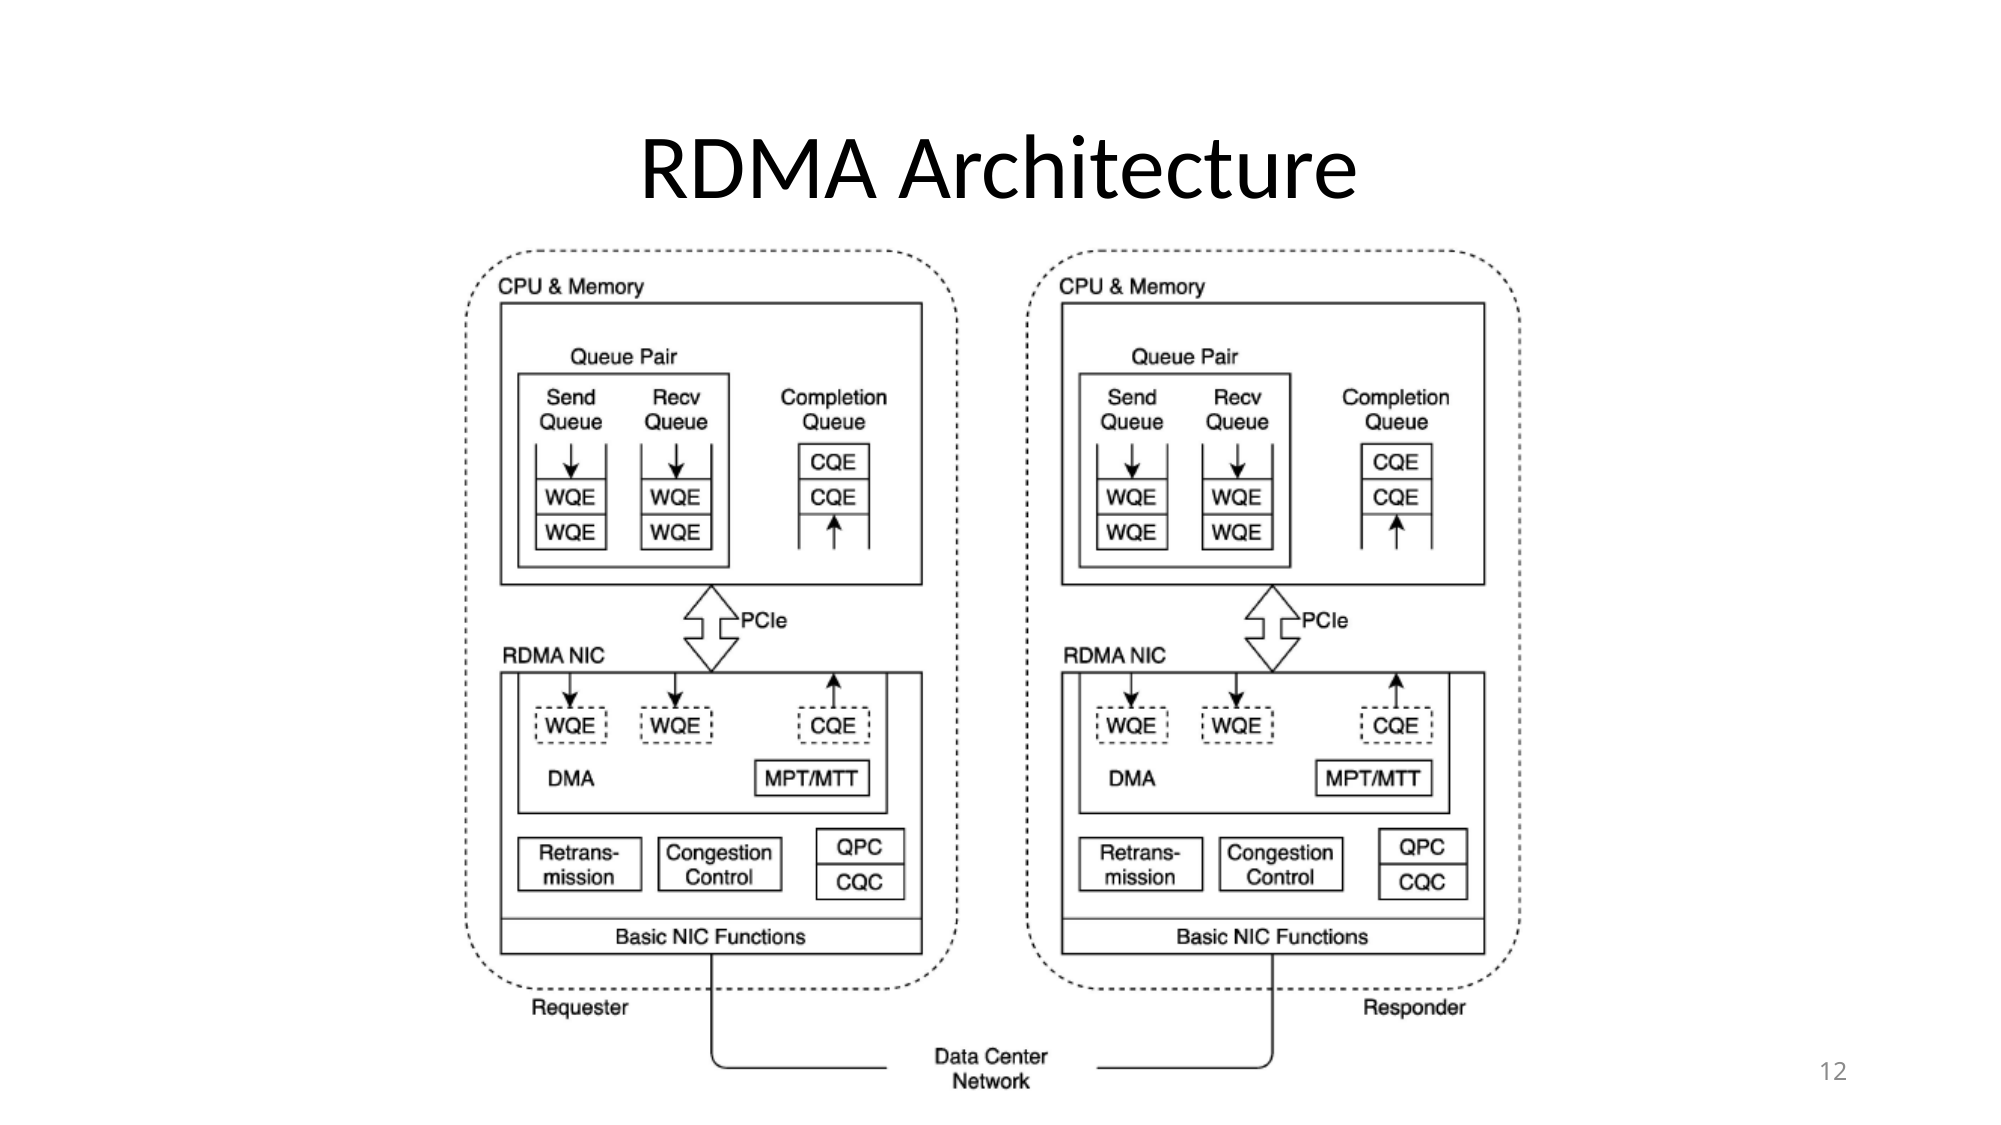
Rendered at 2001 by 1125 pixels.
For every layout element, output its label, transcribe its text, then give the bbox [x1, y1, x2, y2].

title RDMA Architecture [137, 59, 1863, 278]
picture [379, 213, 1544, 1125]
slide_number 12 [1544, 1042, 1863, 1103]
